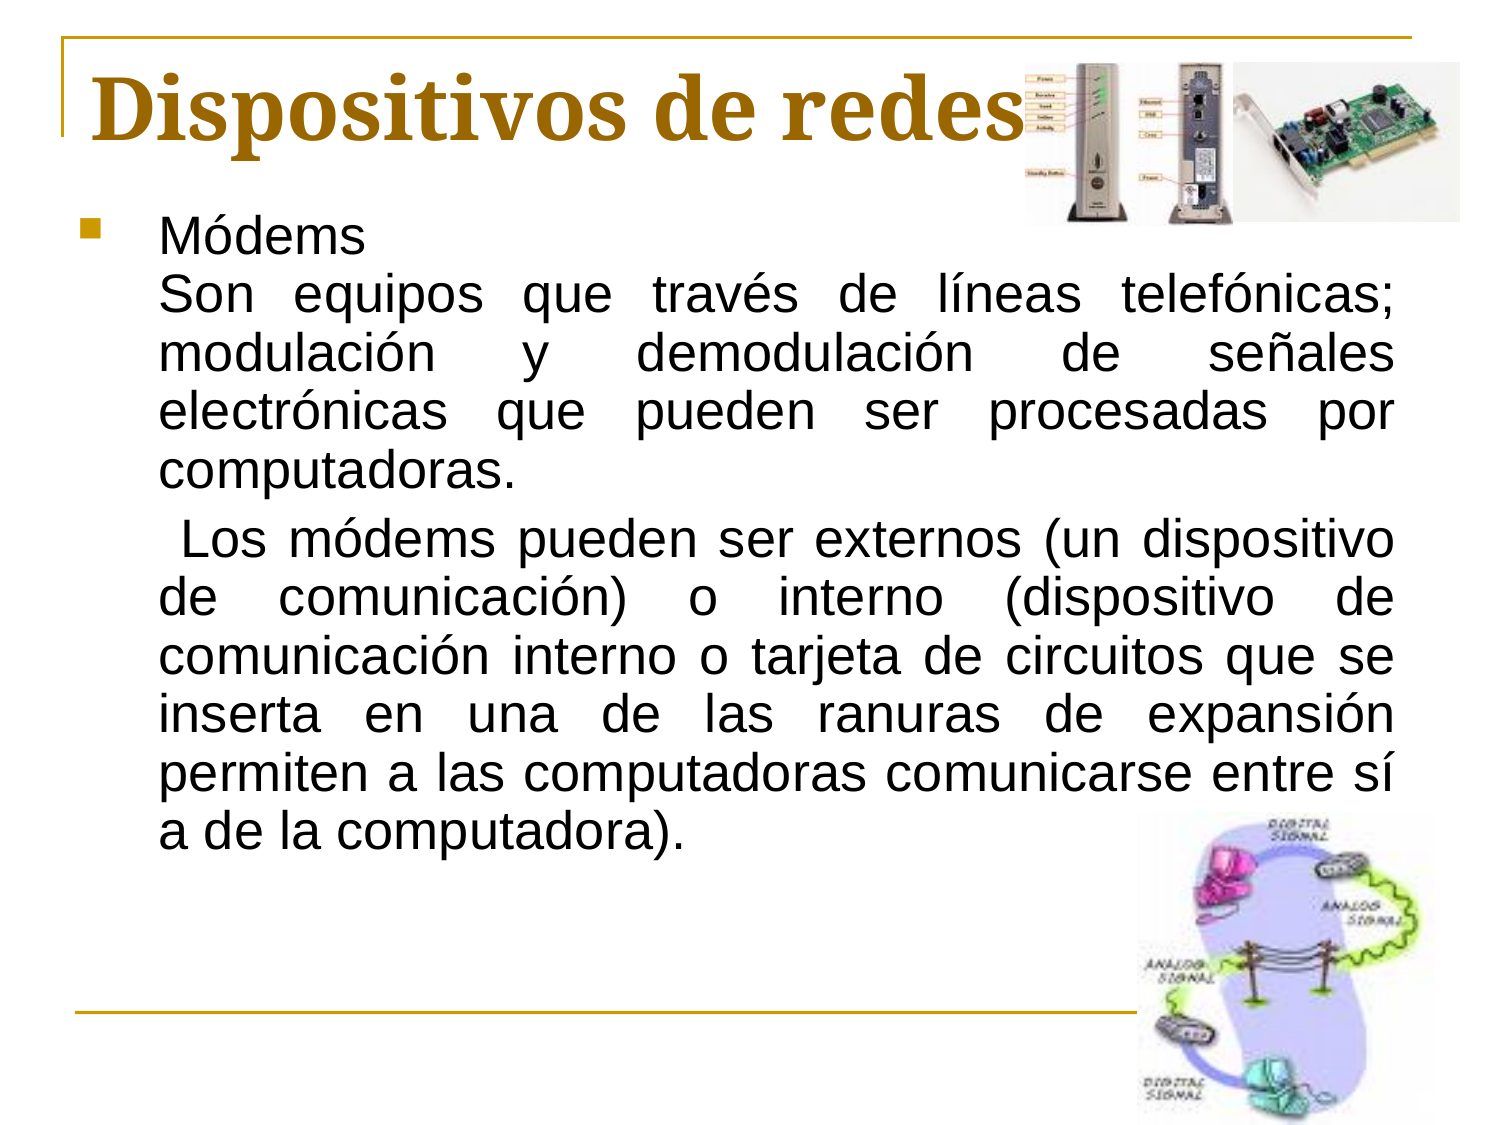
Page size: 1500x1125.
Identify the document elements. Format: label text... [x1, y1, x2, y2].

list Módems Son equipos que través de líneas telefónicas; modulación y demodulación de señales electrónicas que pueden ser procesadas por computadoras. Los módems pueden ser externos (un dispositivo de comunicación) o interno (dispositivo de comunicación interno o tarjeta de circuitos que se inserta en una de las ranuras de expansión permiten a las computadoras comunicarse entre sí a de la computadora). [62, 199, 1413, 944]
title Dispositivos de redes [74, 45, 1426, 199]
picture [1024, 62, 1460, 227]
picture [1137, 812, 1435, 1125]
